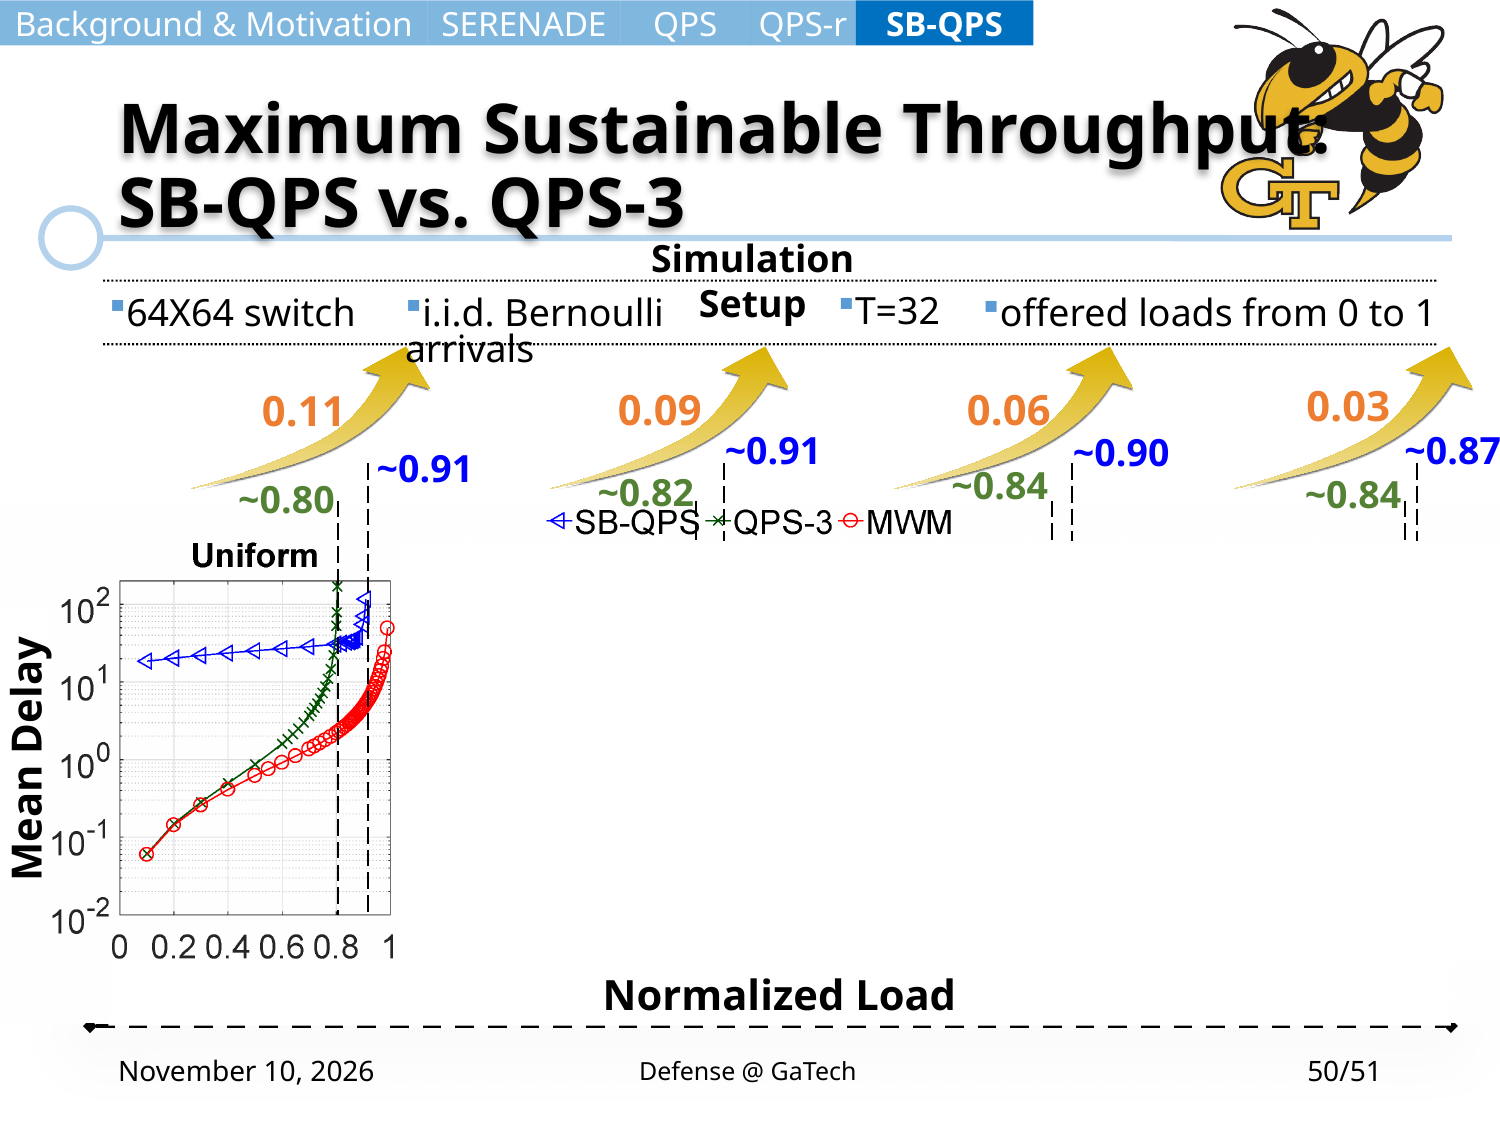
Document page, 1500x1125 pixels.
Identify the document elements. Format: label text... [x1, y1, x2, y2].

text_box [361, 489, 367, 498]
text_box ~0.84 [936, 489, 1064, 506]
picture [1220, 8, 1445, 230]
text_box ~0.82 [582, 489, 710, 506]
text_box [1205, 346, 1473, 489]
text_box ~0.91 [789, 419, 837, 480]
picture [0, 506, 1500, 1023]
text_box ~0.80 [223, 489, 350, 506]
text_box ~0.87 [1473, 419, 1500, 480]
text_box QPS-r [749, 0, 855, 46]
text_box T=32 [823, 287, 957, 339]
text_box SB-QPS [855, 0, 1034, 46]
text_box SERENADE [427, 0, 619, 46]
text_box Background & Motivation [0, 0, 427, 46]
text_box 64X64 switch [94, 290, 379, 341]
text_box ~0.90 [1134, 421, 1185, 481]
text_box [865, 346, 1134, 489]
text_box offered loads from 0 to 1 [967, 290, 1492, 342]
text_box i.i.d. Bernoulli arrivals [390, 290, 812, 377]
text_box Simulation Setup [586, 227, 920, 333]
text_box ~0.91 [368, 437, 489, 498]
footer Defense @ GaTech [361, 1042, 1059, 1103]
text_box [160, 346, 430, 489]
text_box QPS [619, 0, 749, 46]
text_box ~0.84 [1290, 489, 1416, 506]
slide_number 50/51 [1059, 1042, 1397, 1103]
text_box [516, 346, 789, 489]
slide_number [103, 1042, 361, 1103]
title Maximum Sustainable Throughput: SB-QPS vs. QPS-3 [103, 59, 1397, 278]
